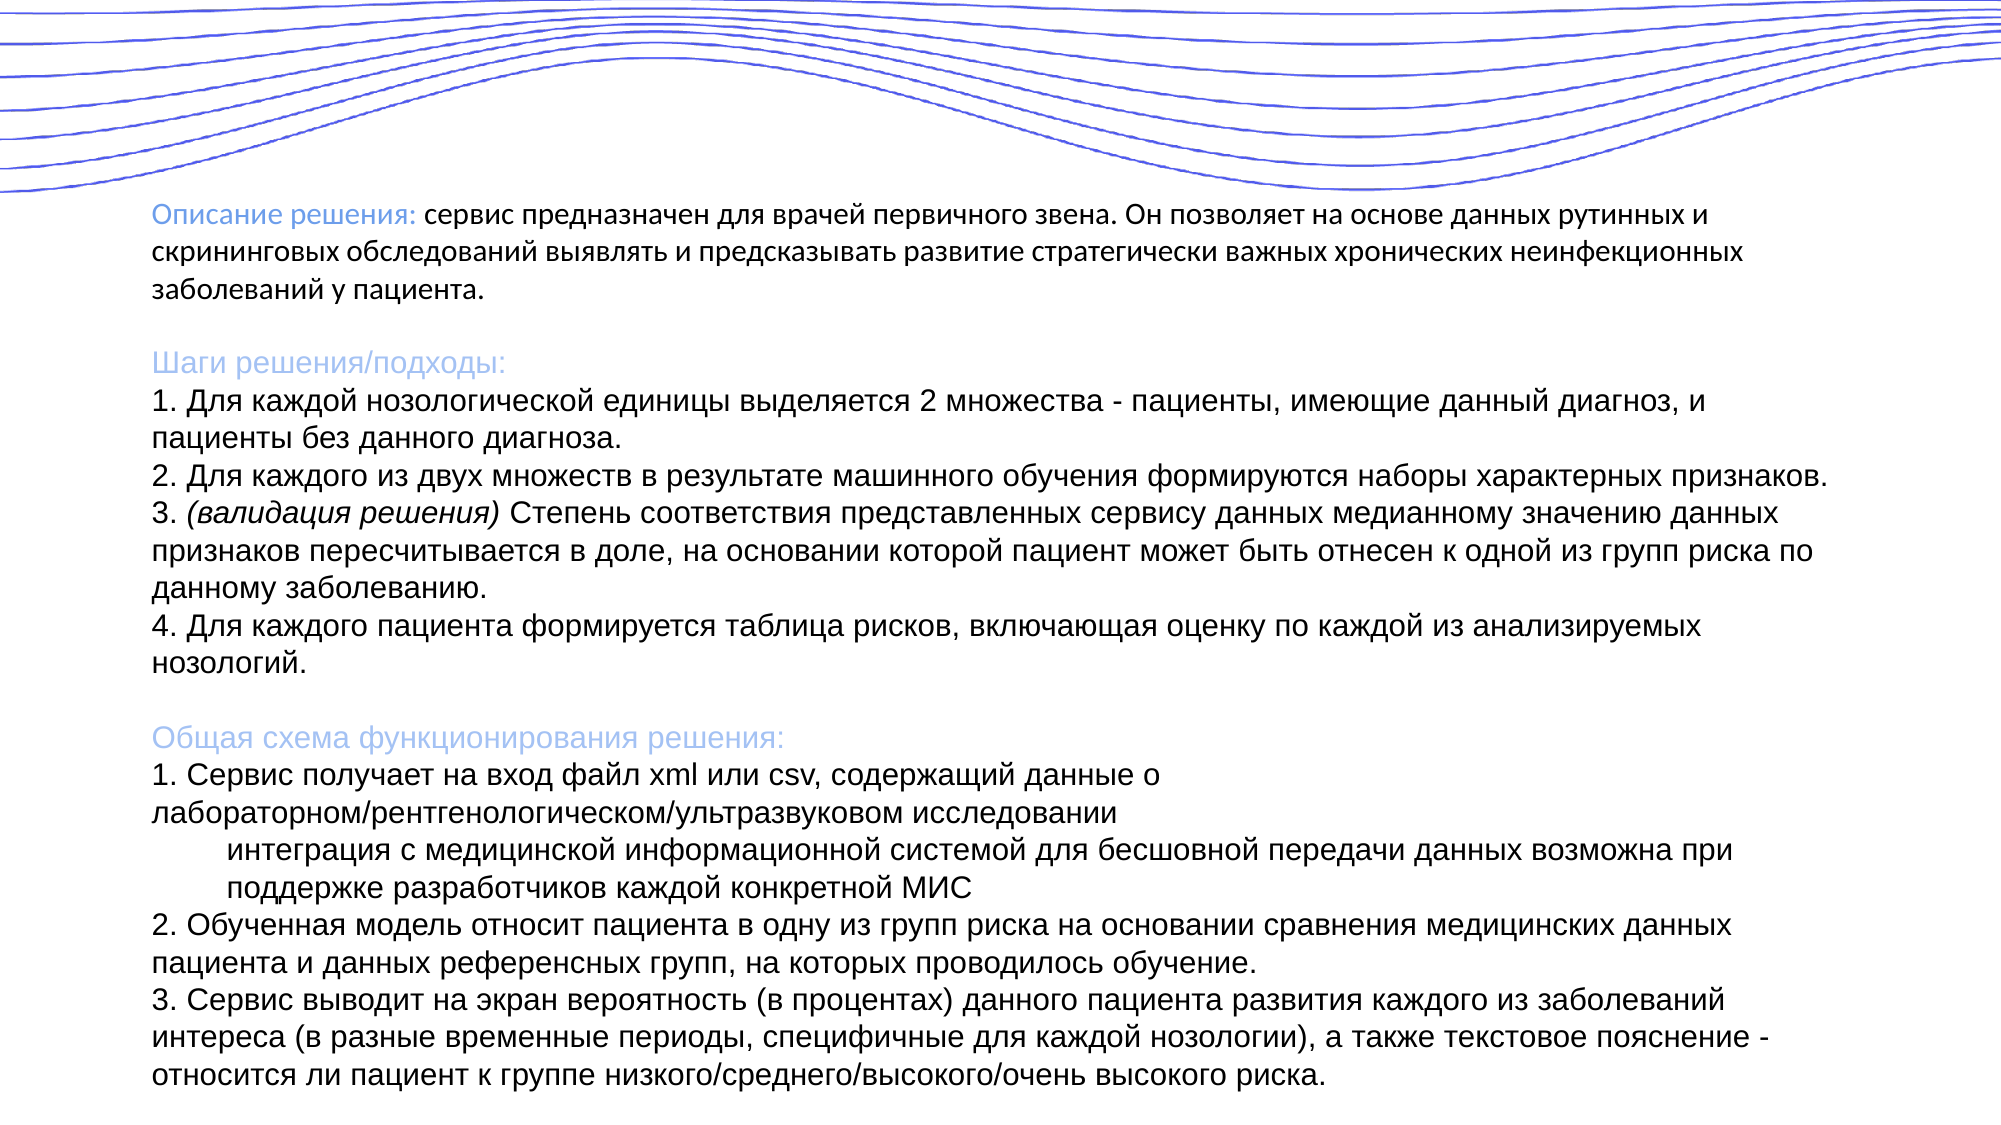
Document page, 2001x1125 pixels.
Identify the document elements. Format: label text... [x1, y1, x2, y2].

picture [0, 0, 2001, 193]
text_box Описание решения: сервис предназначен для врачей первичного звена. Он позволяет на основе данных рутинных и скрининговых обследований выявлять и предсказывать развитие стратегически важных хронических неинфекционных заболеваний у пациента. Шаги решения/подходы: 1. Для каждой нозологической единицы выделяется 2 множества - пациенты, имеющие данный диагноз, и пациенты без данного диагноза. 2. Для каждого из двух множеств в результате машинного обучения формируются наборы характерных признаков. 3. (валидация решения) Степень соответствия представленных сервису данных медианному значению данных признаков пересчитывается в доле, на основании которой пациент может быть отнесен к одной из групп риска по данному заболеванию. 4. Для каждого пациента формируется таблица рисков, включающая оценку по каждой из анализируемых нозологий. Общая схема функционирования решения: 1. Сервис получает на вход файл xml или csv, содержащий данные о лабораторном/рентгенологическом/ультразвуковом исследовании интеграция с медицинской информационной системой для бесшовной передачи данных возможна при поддержке разработчиков каждой конкретной МИС 2. Обученная модель относит пациента в одну из групп риска на основании сравнения медицинских данных пациента и данных референсных групп, на которых проводилось обучение. 3. Сервис выводит на экран вероятность (в процентах) данного пациента развития каждого из заболеваний интереса (в разные временные периоды, специфичные для каждой нозологии), а также текстовое пояснение - относится ли пациент к группе низкого/среднего/высокого/очень высокого риска. [136, 204, 1865, 1100]
